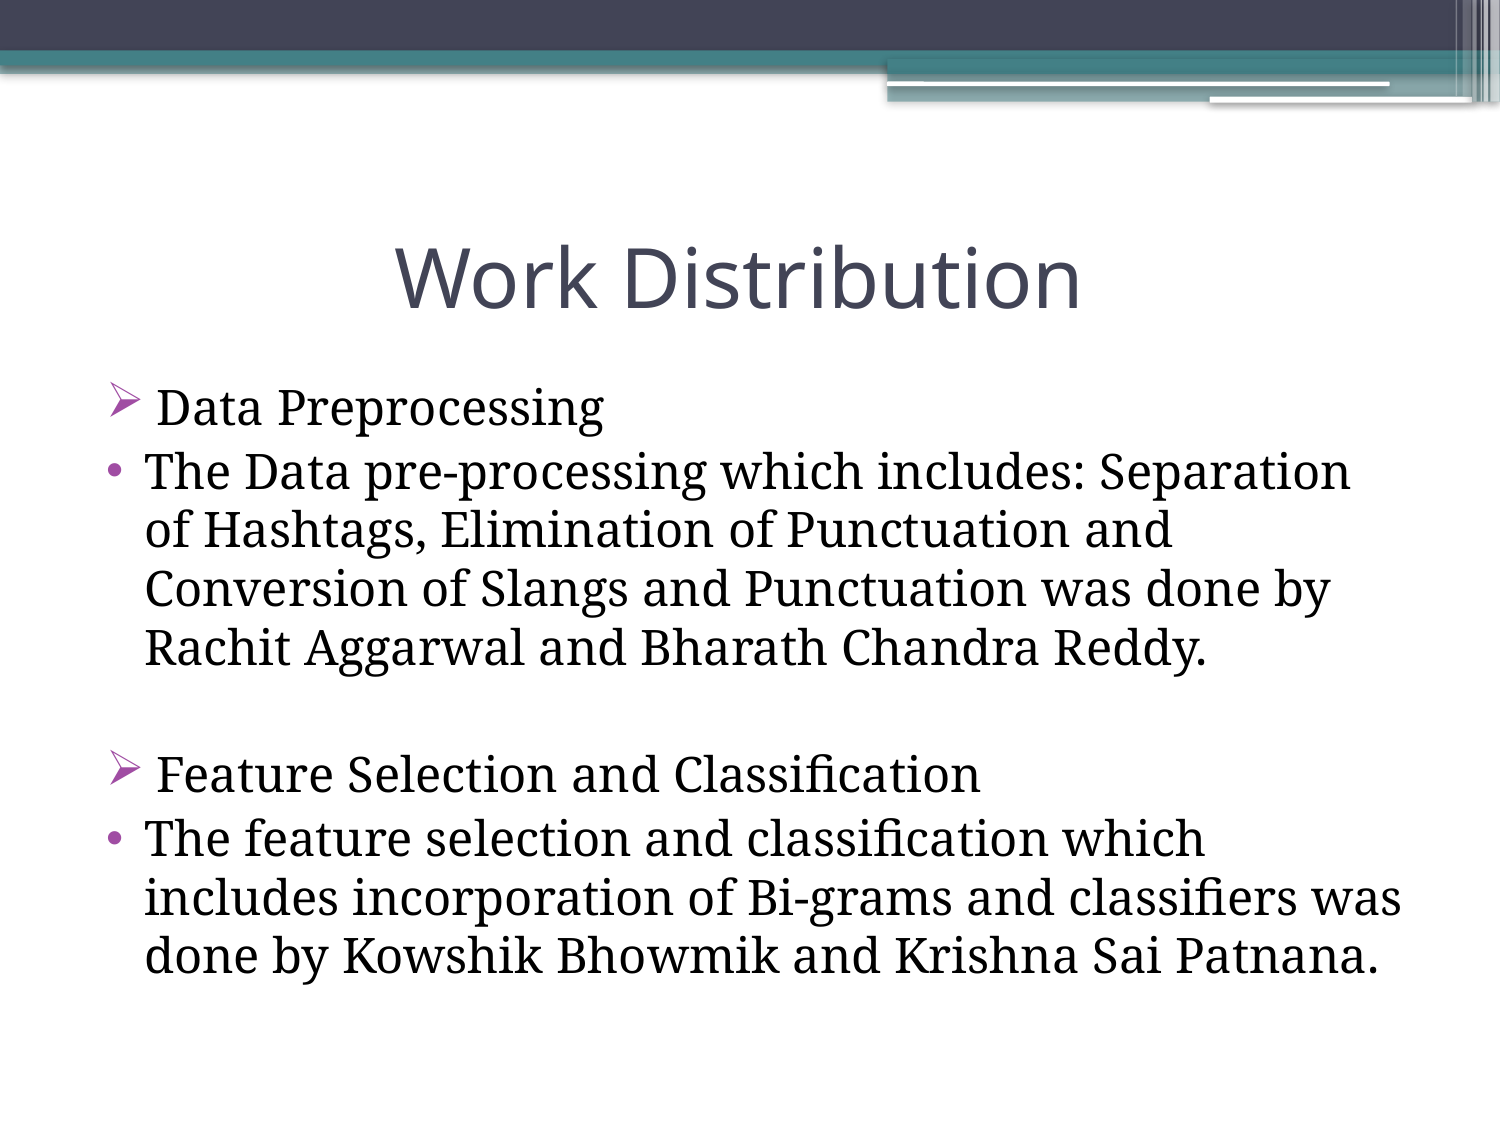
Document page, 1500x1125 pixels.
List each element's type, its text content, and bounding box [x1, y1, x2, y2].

list Data Preprocessing The Data pre-processing which includes: Separation of Hashtags, Elimination of Punctuation and Conversion of Slangs and Punctuation was done by Rachit Aggarwal and Bharath Chandra Reddy. Feature Selection and Classification The feature selection and classification which includes incorporation of Bi-grams and classifiers was done by Kowshik Bhowmik and Krishna Sai Patnana. [75, 368, 1425, 1079]
title Work Distribution [75, 187, 1425, 363]
